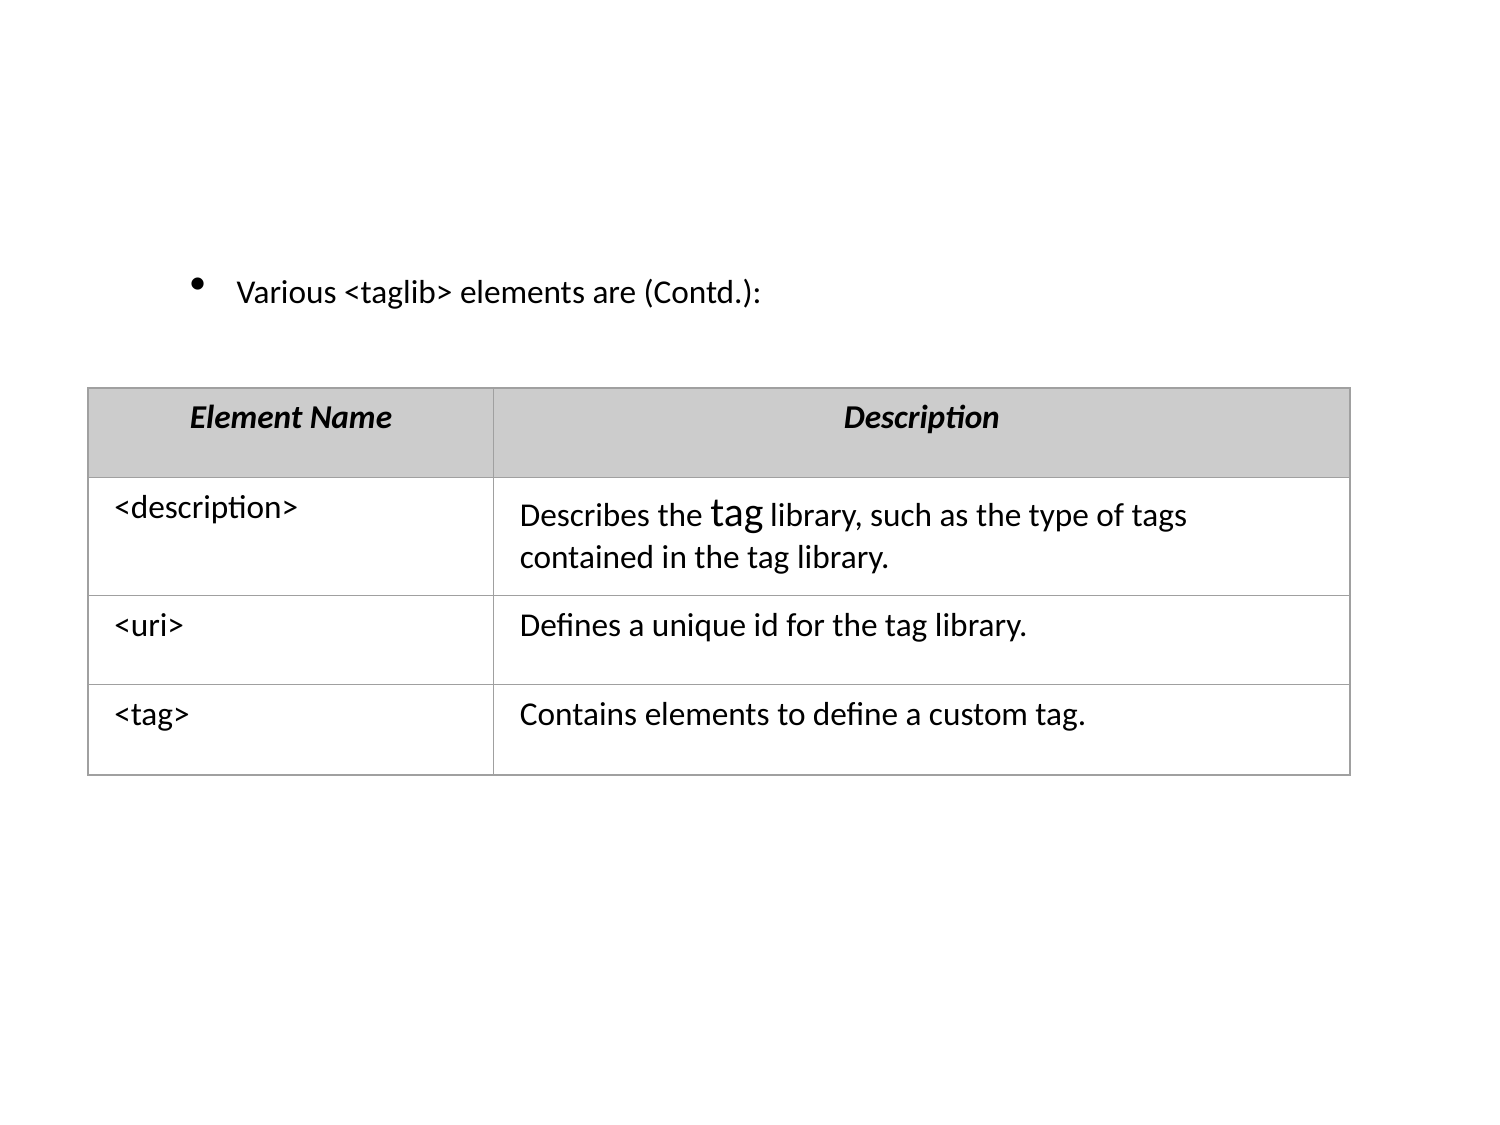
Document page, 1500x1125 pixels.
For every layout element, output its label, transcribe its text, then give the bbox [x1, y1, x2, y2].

text_box Various <taglib> elements are (Contd.): [99, 262, 1425, 1000]
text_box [87, 387, 1351, 776]
